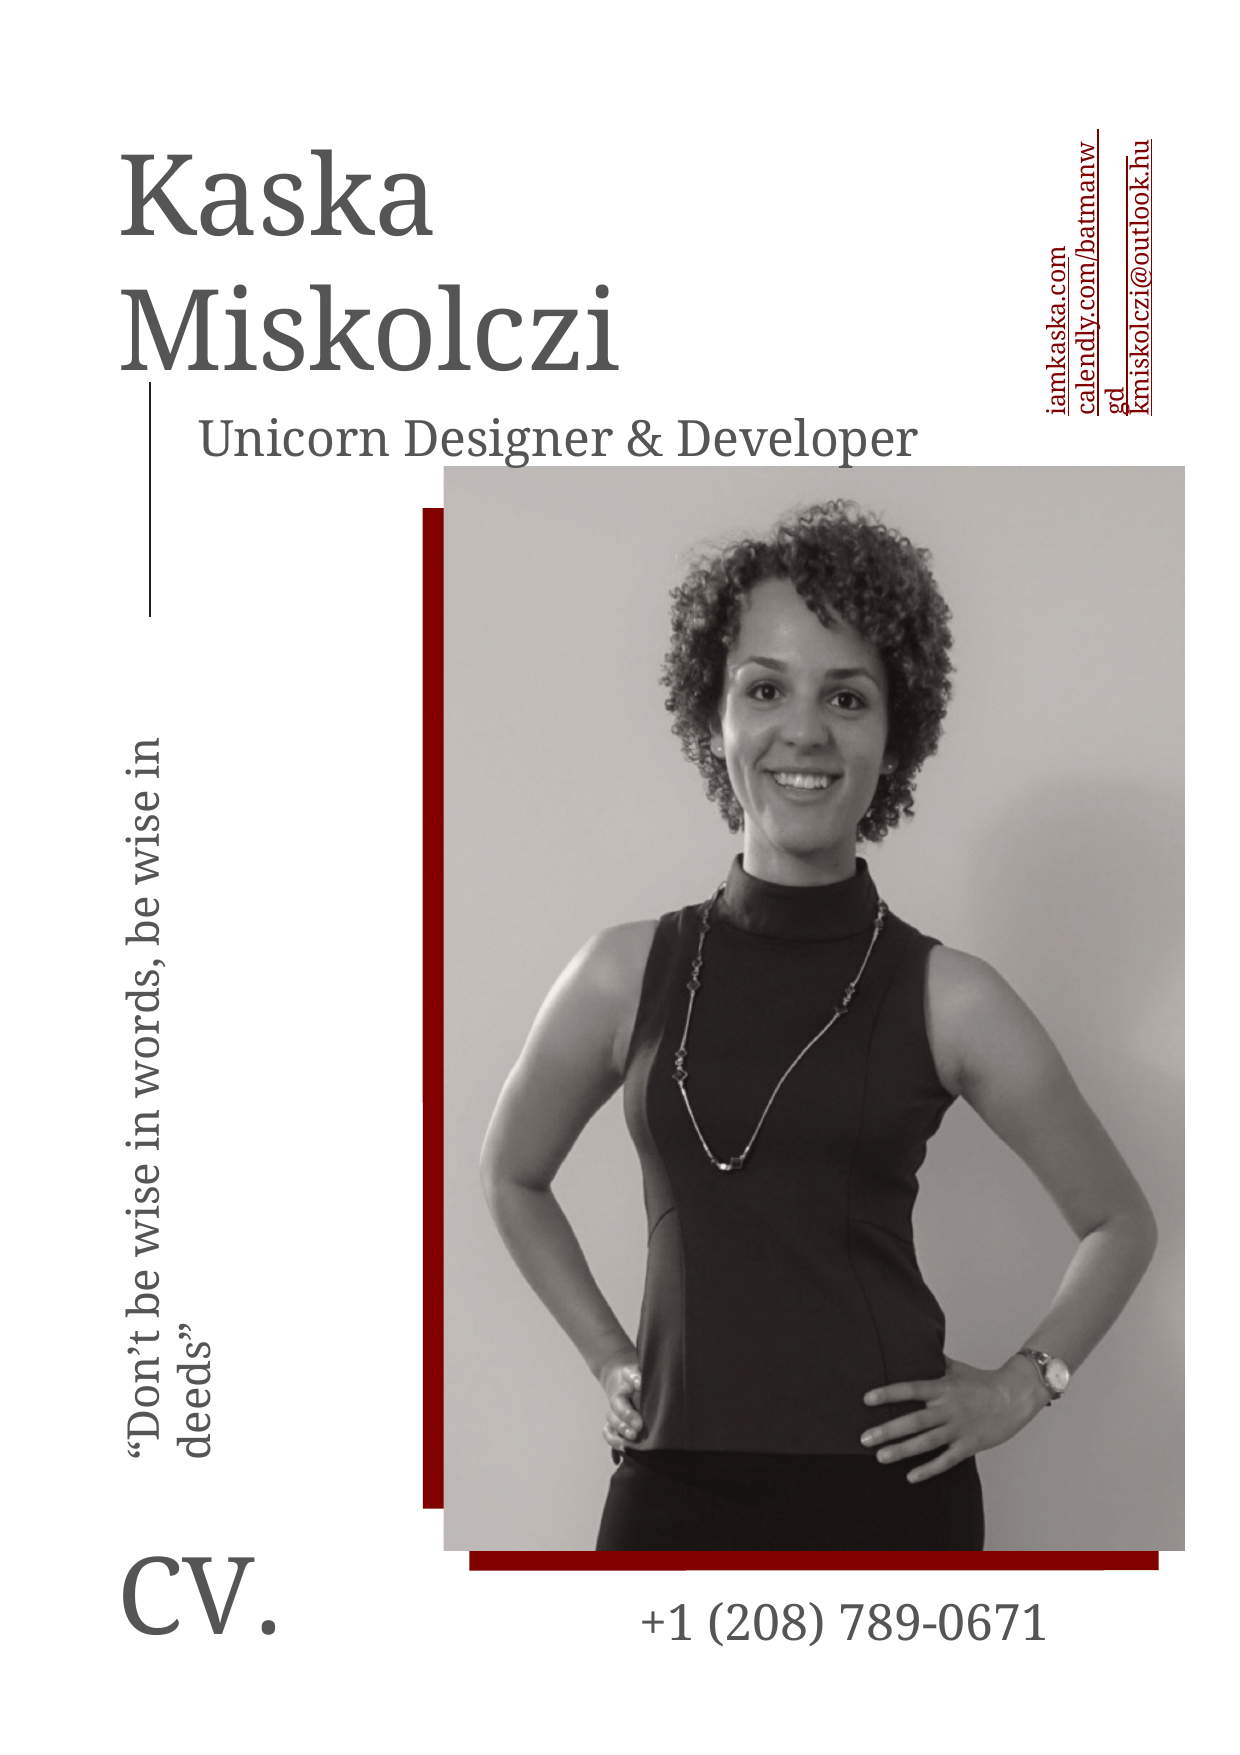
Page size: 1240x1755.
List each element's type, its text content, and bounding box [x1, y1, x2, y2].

text_box CV. [115, 1525, 289, 1657]
text_box [422, 508, 443, 1509]
text_box Kaska Miskolczi Unicorn Designer & Developer [114, 91, 920, 467]
text_box iamkaska.com calendly.com/batmanwgd kmiskolczi@outlook.hu [1040, 126, 1132, 418]
text_box +1 (208) 789-0671 [637, 1588, 1053, 1651]
text_box “Don’t be wise in words, be wise in deeds” [116, 651, 171, 1463]
text_box [443, 466, 1185, 1551]
text_box [469, 1551, 1159, 1571]
